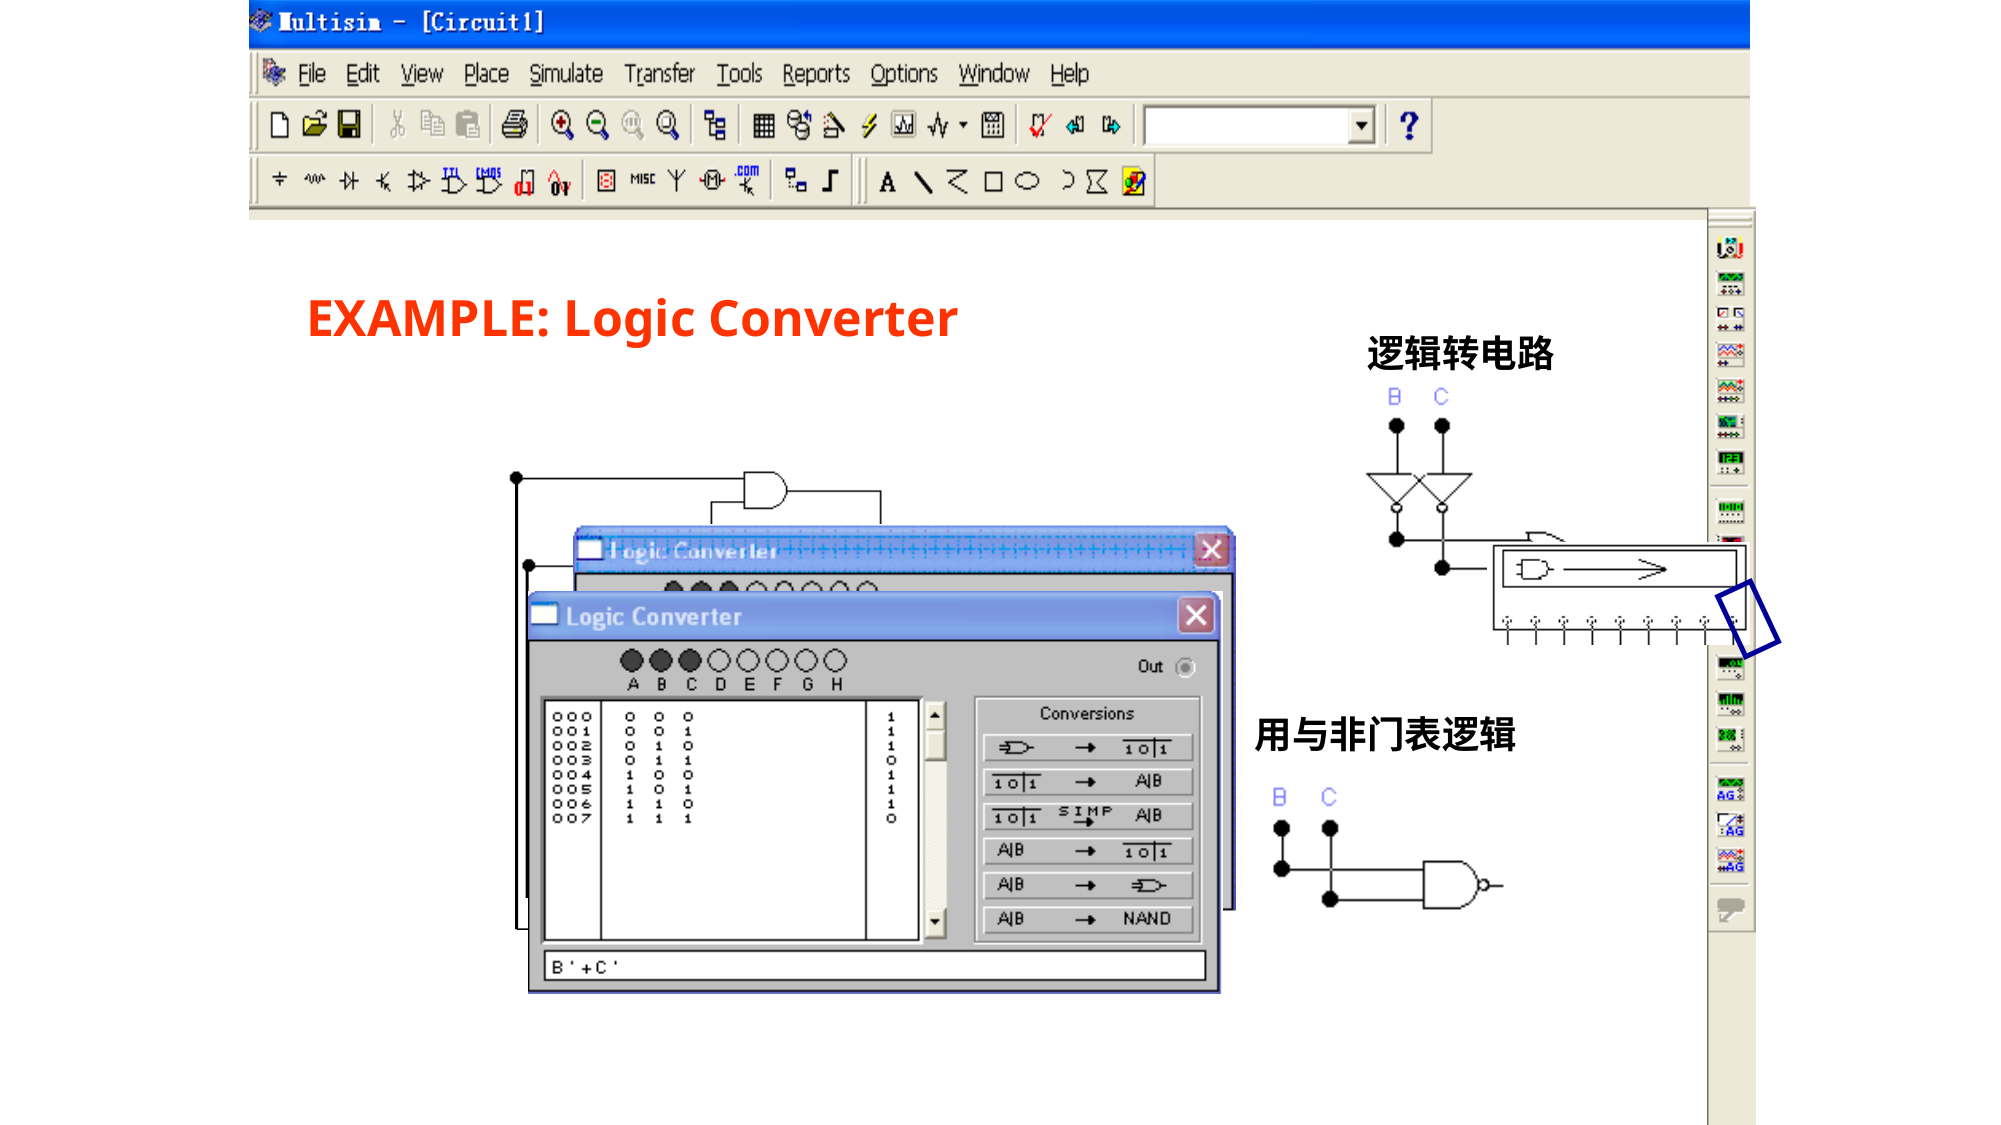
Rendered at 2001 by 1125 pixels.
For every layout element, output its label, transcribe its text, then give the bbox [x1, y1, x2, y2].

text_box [516, 479, 994, 930]
picture [504, 464, 1004, 669]
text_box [1239, 703, 1534, 926]
text_box EXAMPLE: Logic Converter [291, 279, 975, 354]
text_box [528, 591, 1223, 994]
picture [249, 0, 1756, 542]
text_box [1487, 542, 1784, 655]
picture [1707, 655, 1756, 1125]
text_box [573, 524, 1236, 913]
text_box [1344, 322, 1600, 591]
